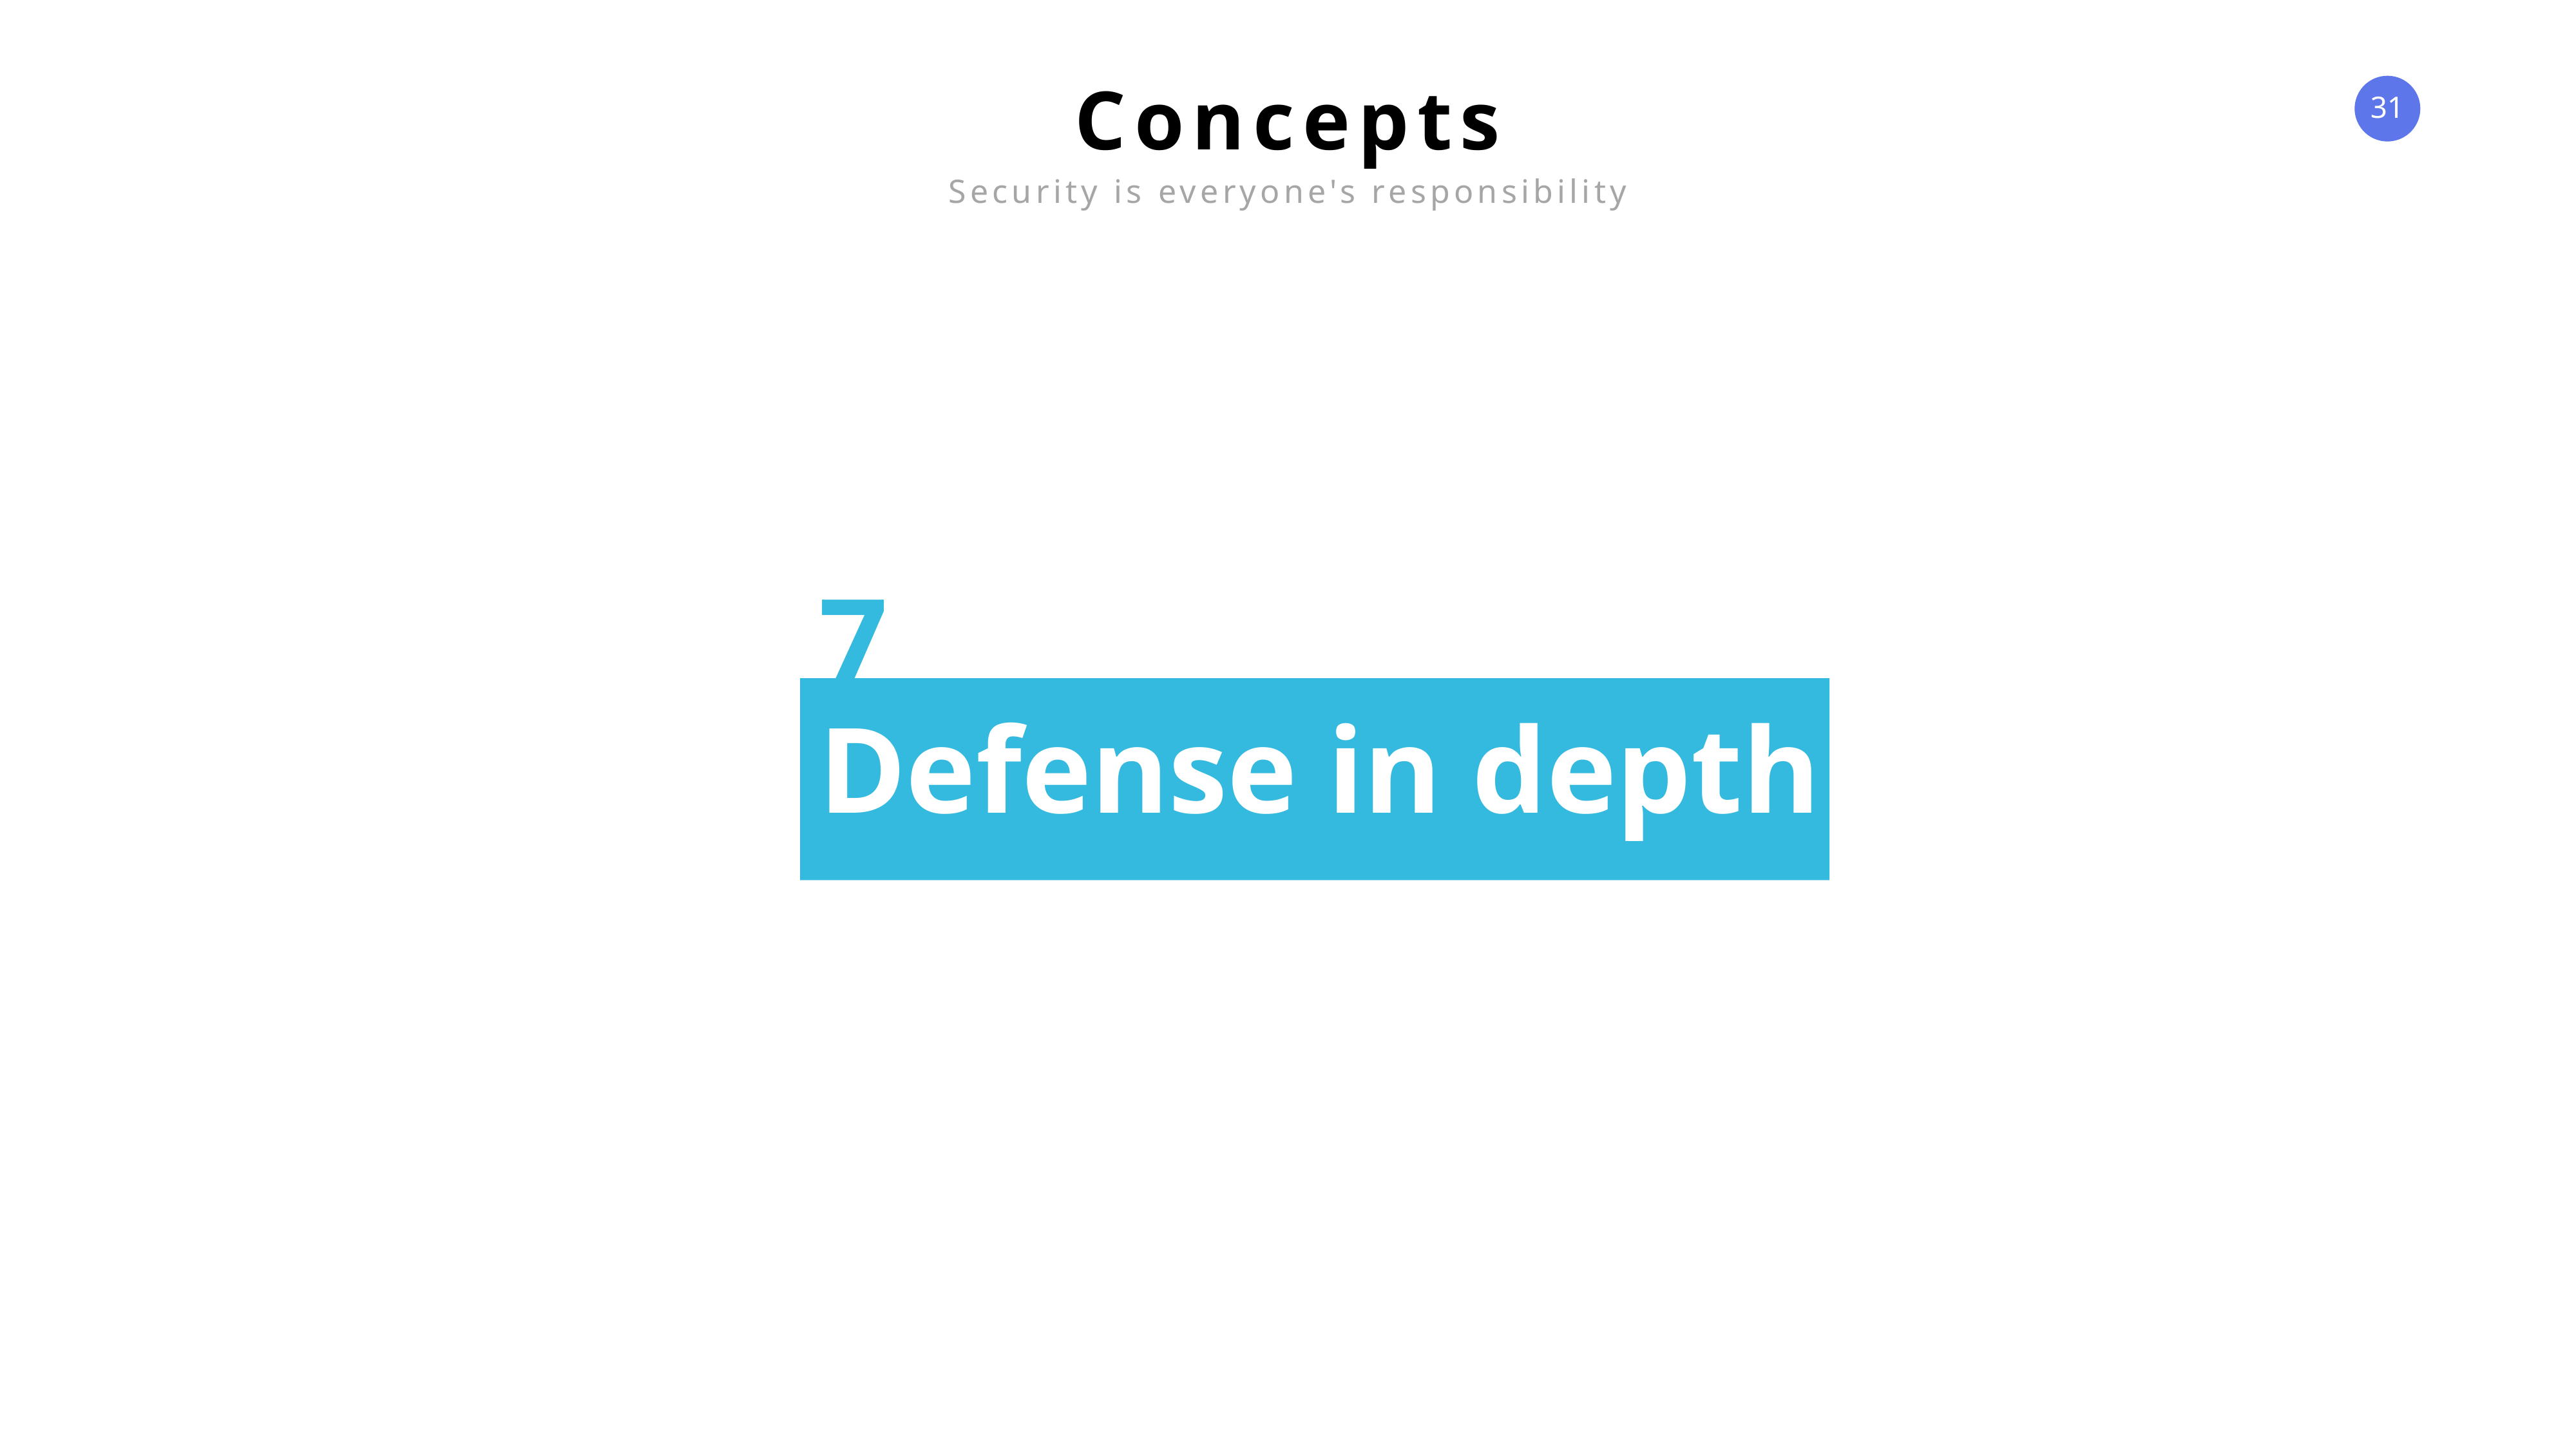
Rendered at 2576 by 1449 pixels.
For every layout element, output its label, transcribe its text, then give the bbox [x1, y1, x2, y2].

text_box Concepts [1065, 64, 1511, 166]
text_box Security is everyone's responsibility [939, 166, 1637, 215]
text_box Cryptography [791, 690, 799, 842]
text_box [799, 677, 1830, 881]
text_box 7 [809, 560, 1015, 715]
text_box Defense in depth [809, 690, 1913, 842]
